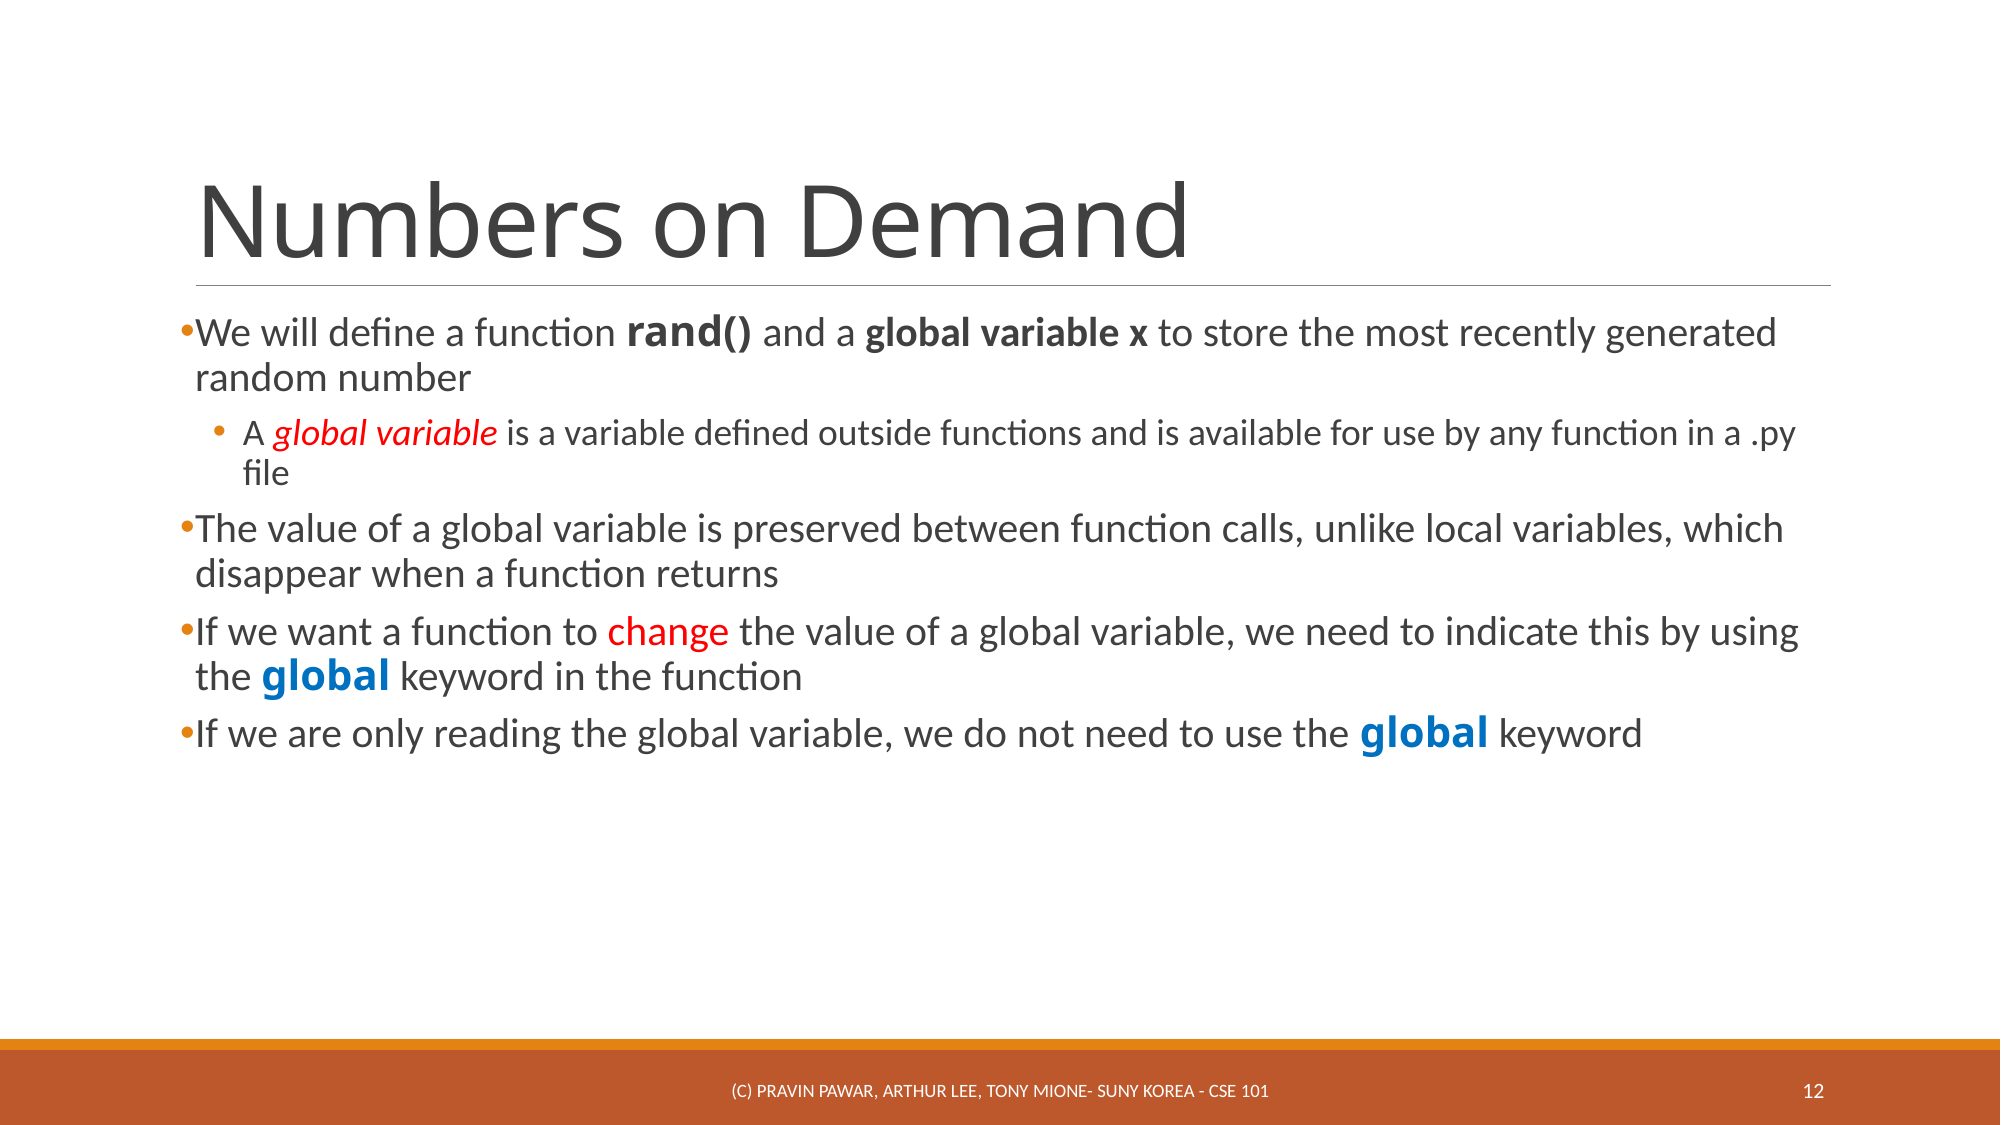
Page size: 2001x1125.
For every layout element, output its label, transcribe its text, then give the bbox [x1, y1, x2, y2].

slide_number 12 [1624, 1059, 1840, 1120]
footer (c) Pravin Pawar, Arthur Lee, Tony Mione- SUNY Korea - CSE 101 [604, 1059, 1396, 1120]
title Numbers on Demand [180, 47, 1830, 285]
list We will define a function rand() and a global variable x to store the most recently generated random number A global variable is a variable defined outside functions and is available for use by any function in a .py file The value of a global variable is preserved between function calls, unlike local variables, which disappear when a function returns If we want a function to change the value of a global variable, we need to indicate this by using the global keyword in the function If we are only reading the global variable, we do not need to use the global keyword [180, 302, 1830, 963]
